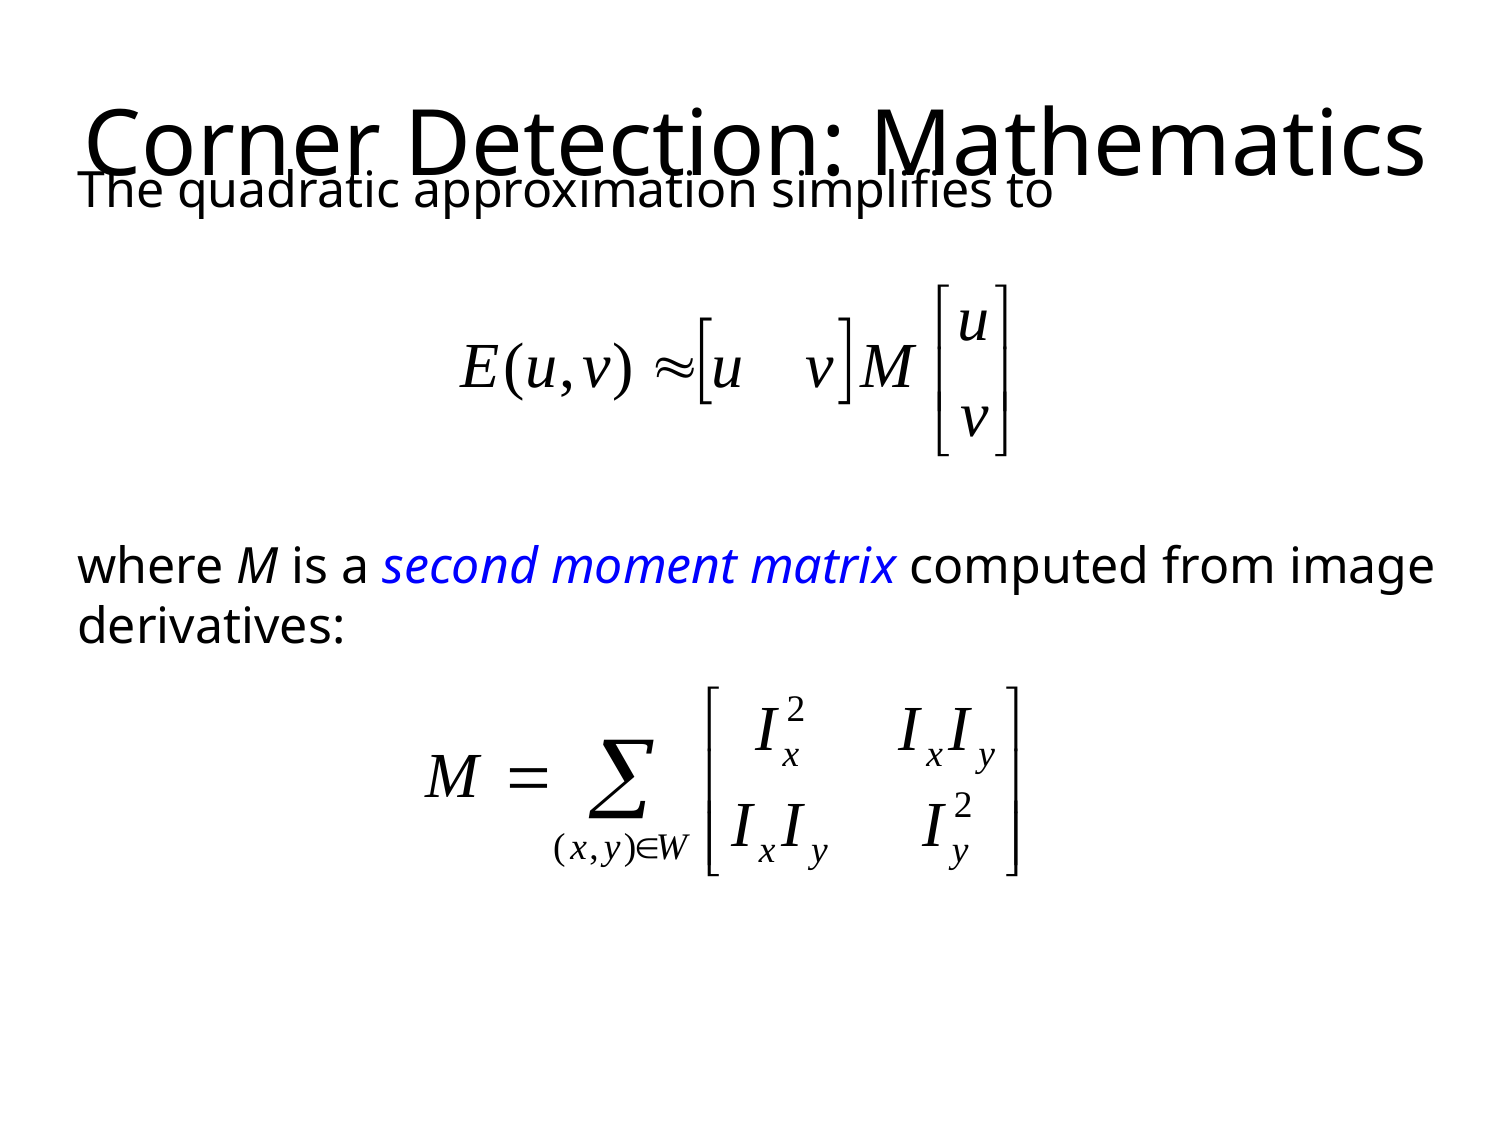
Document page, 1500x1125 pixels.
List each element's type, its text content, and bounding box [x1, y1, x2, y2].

title Corner Detection: Mathematics [41, 44, 1471, 233]
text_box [448, 274, 1033, 468]
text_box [414, 674, 1067, 889]
text_box where M is a second moment matrix computed from image derivatives: [62, 526, 1463, 661]
text_box The quadratic approximation simplifies to [62, 149, 1463, 225]
